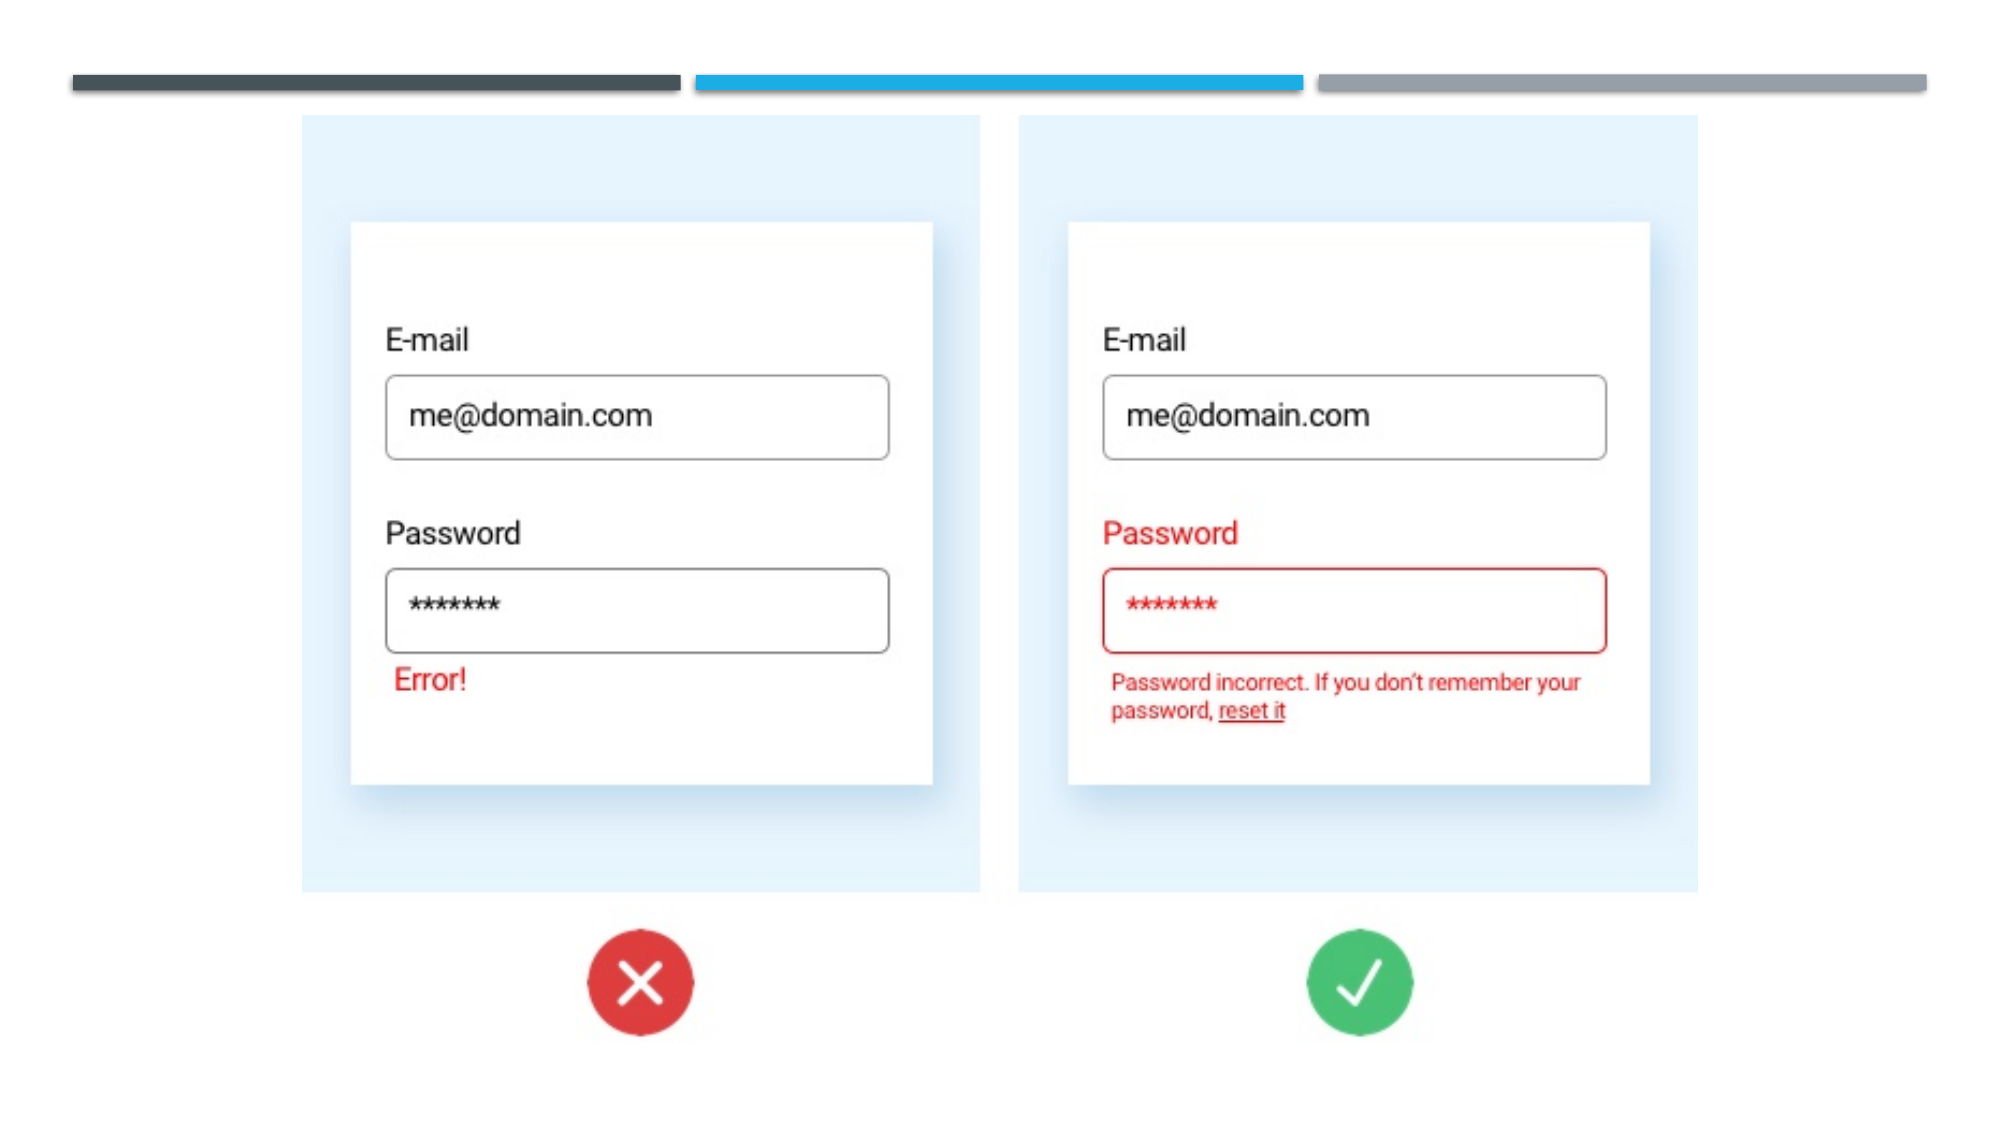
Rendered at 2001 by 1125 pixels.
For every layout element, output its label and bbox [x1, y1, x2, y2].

list [301, 114, 1699, 1067]
